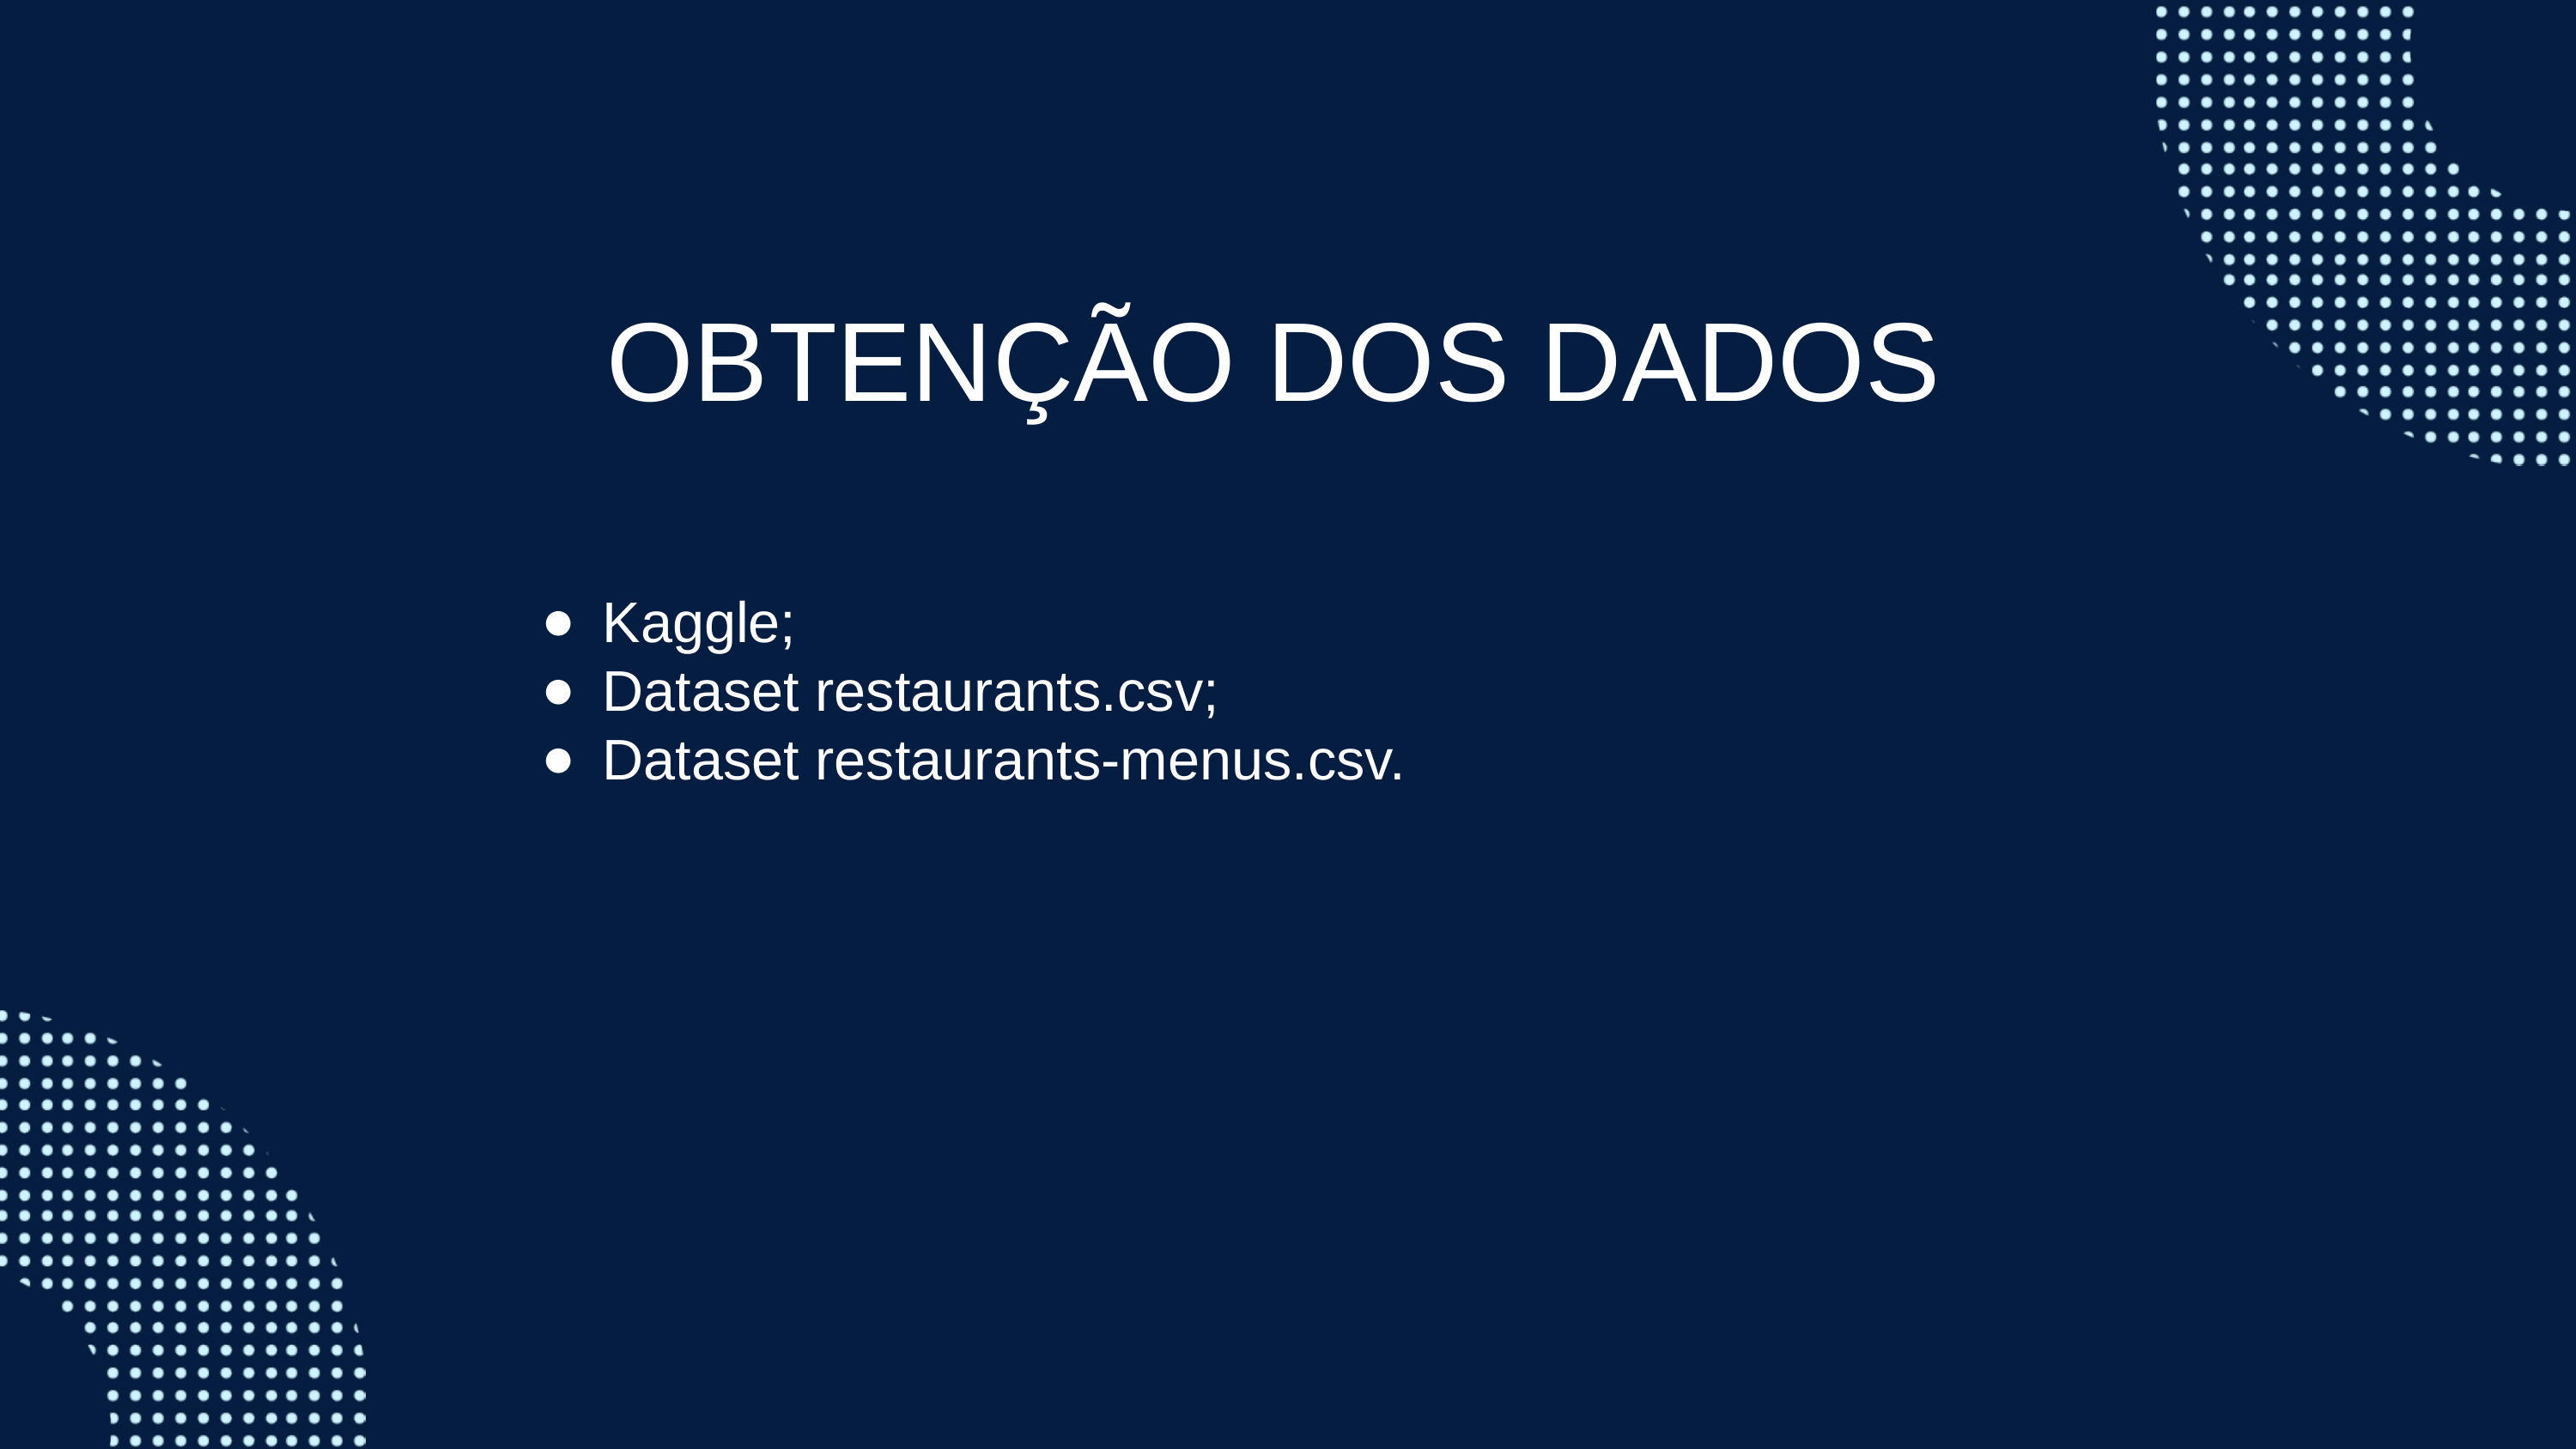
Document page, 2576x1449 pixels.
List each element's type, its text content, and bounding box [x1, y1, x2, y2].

text_box Kaggle; Dataset restaurants.csv; Dataset restaurants-menus.csv. [525, 572, 2051, 873]
text_box [0, 1010, 366, 1449]
text_box [2156, 0, 2576, 466]
text_box OBTENÇÃO DOS DADOS [442, 262, 2106, 424]
